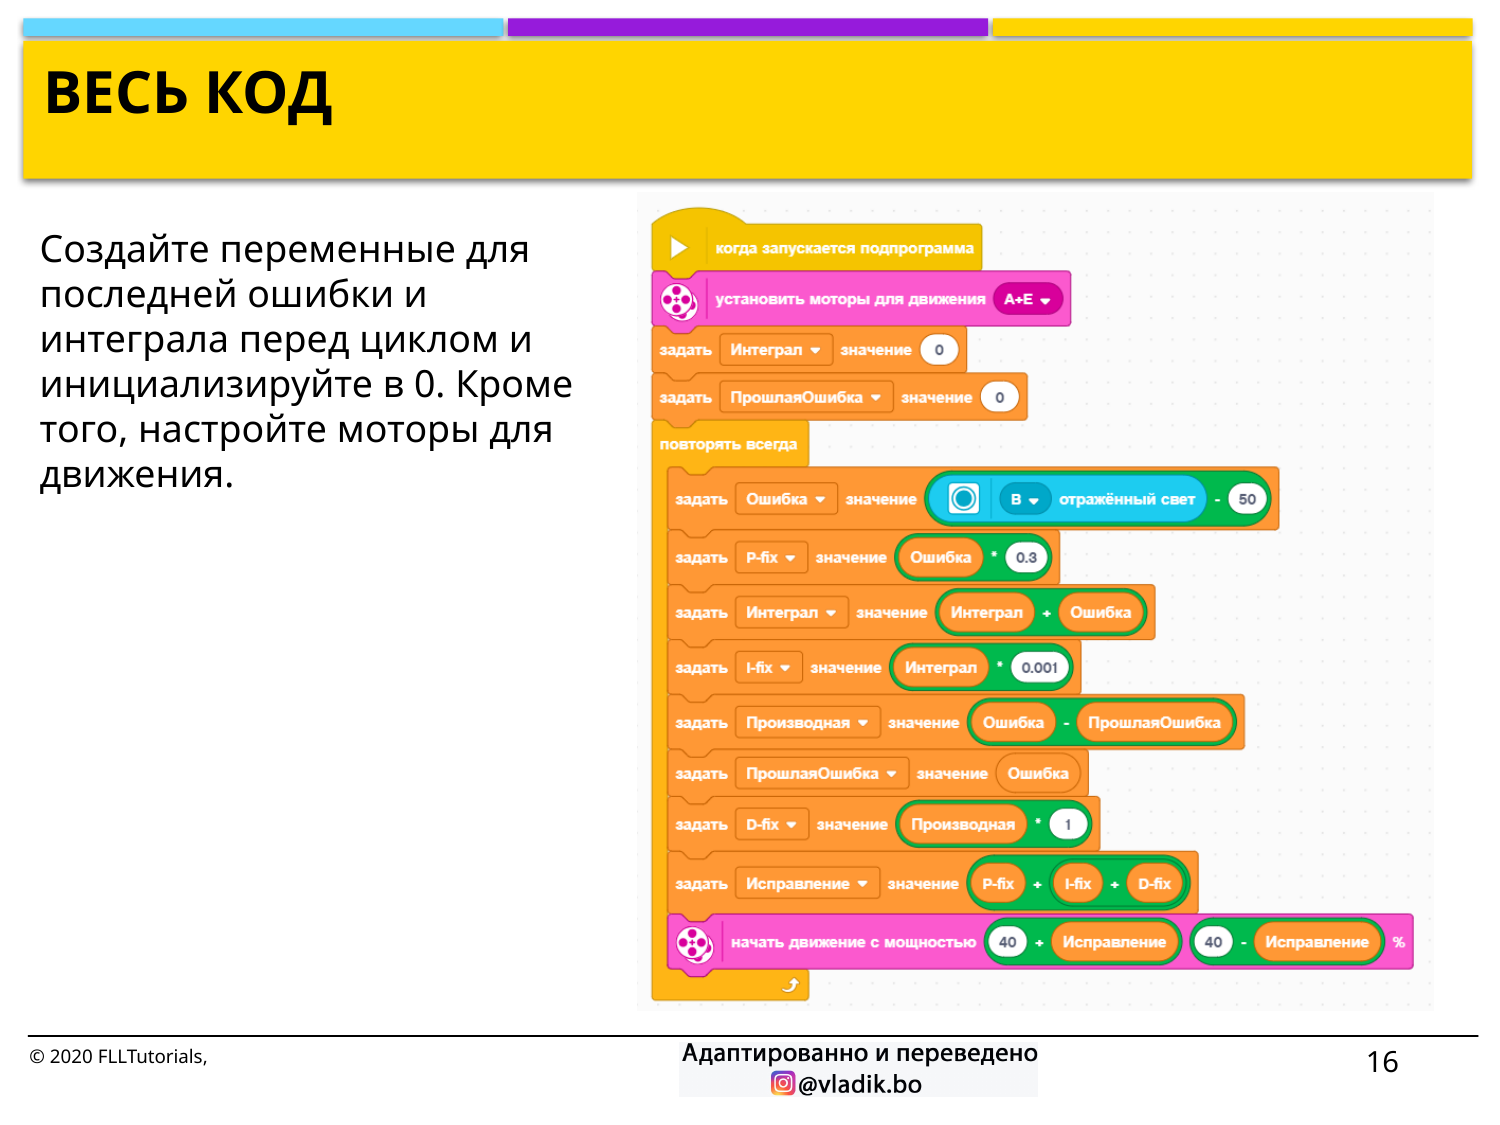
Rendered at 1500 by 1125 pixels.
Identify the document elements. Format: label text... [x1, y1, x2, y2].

slide_number 16 [1351, 1036, 1478, 1097]
footer © 2020 FLLTutorials, [14, 1036, 814, 1097]
picture [636, 192, 1435, 1011]
text_box Создайте переменные для последней ошибки и интеграла перед циклом и инициализируйте в 0. Кроме того, настройте моторы для движения. [24, 217, 630, 503]
title ВЕСЬ КОД [28, 48, 1464, 172]
picture [679, 1042, 1039, 1098]
